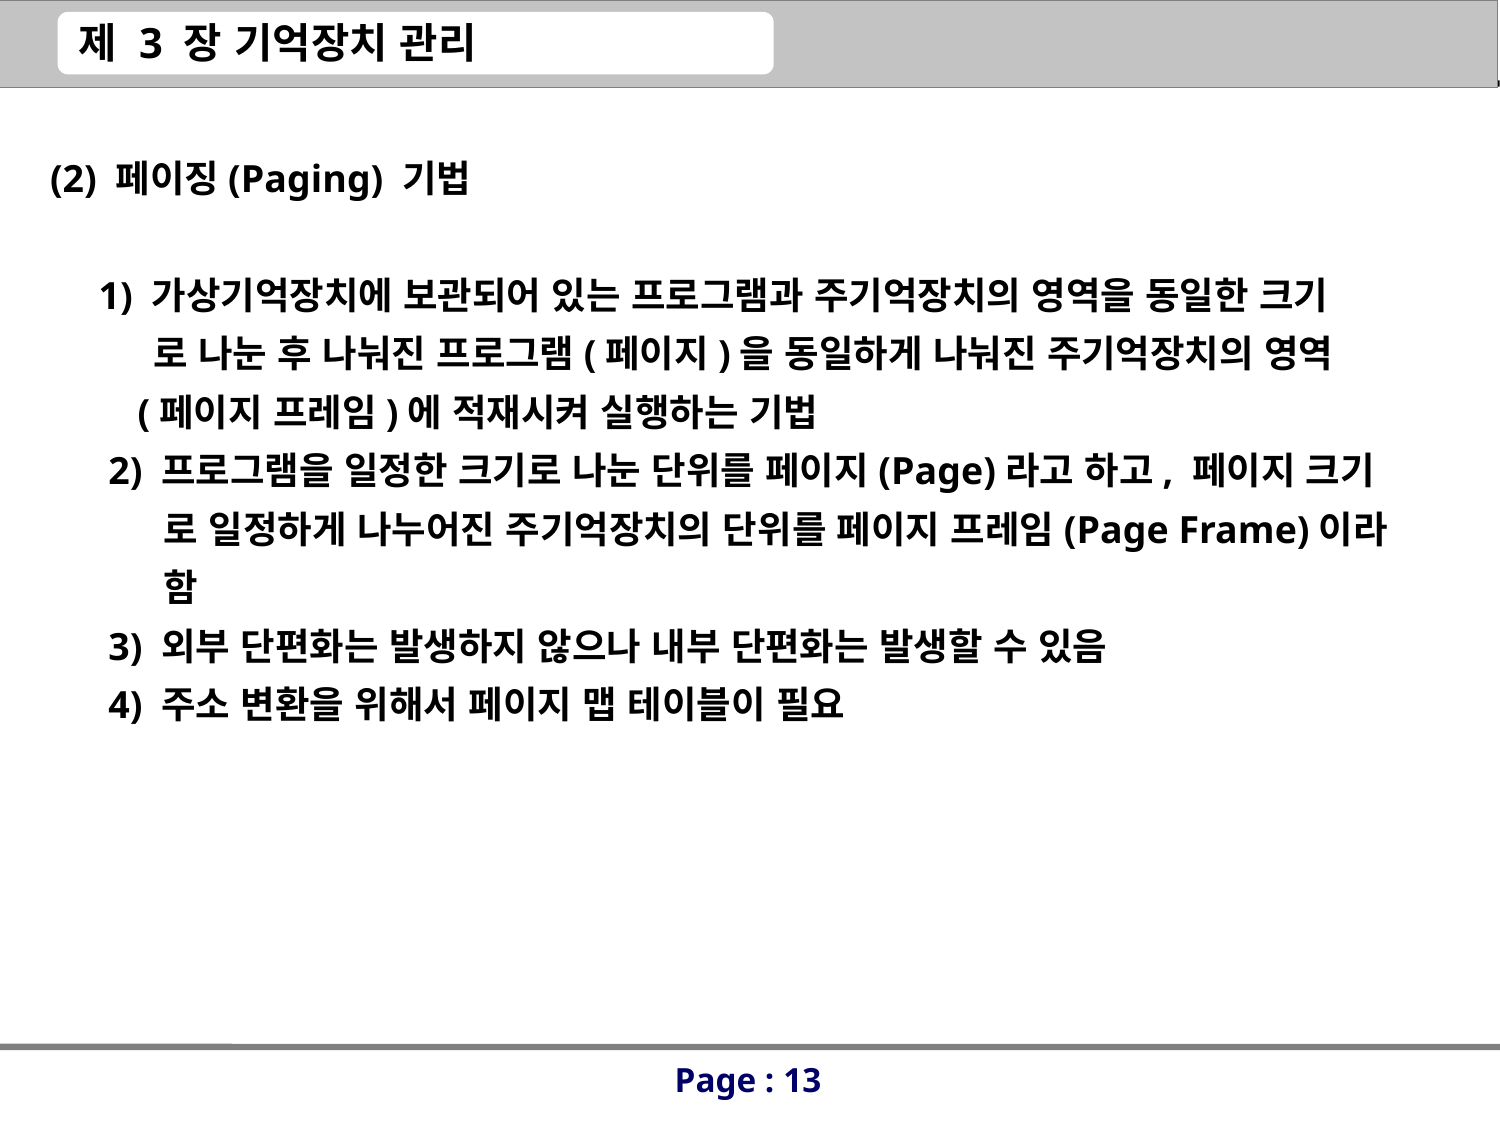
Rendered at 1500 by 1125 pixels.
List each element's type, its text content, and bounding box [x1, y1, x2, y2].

slide_number Page : 13 [572, 1051, 924, 1125]
text_box (2) 페이징(Paging) 기법 1) 가상기억장치에 보관되어 있는 프로그램과 주기억장치의 영역을 동일한 크기 로 나눈 후 나눠진 프로그램(페이지)을 동일하게 나눠진 주기억장치의 영역 (페이지 프레임)에 적재시켜 실행하는 기법 2) 프로그램을 일정한 크기로 나눈 단위를 페이지(Page)라고 하고, 페이지 크기 로 일정하게 나누어진 주기억장치의 단위를 페이지 프레임(Page Frame)이라 함 3) 외부 단편화는 발생하지 않으나 내부 단편화는 발생할 수 있음 4) 주소 변환을 위해서 페이지 맵 테이블이 필요 [35, 134, 1500, 734]
